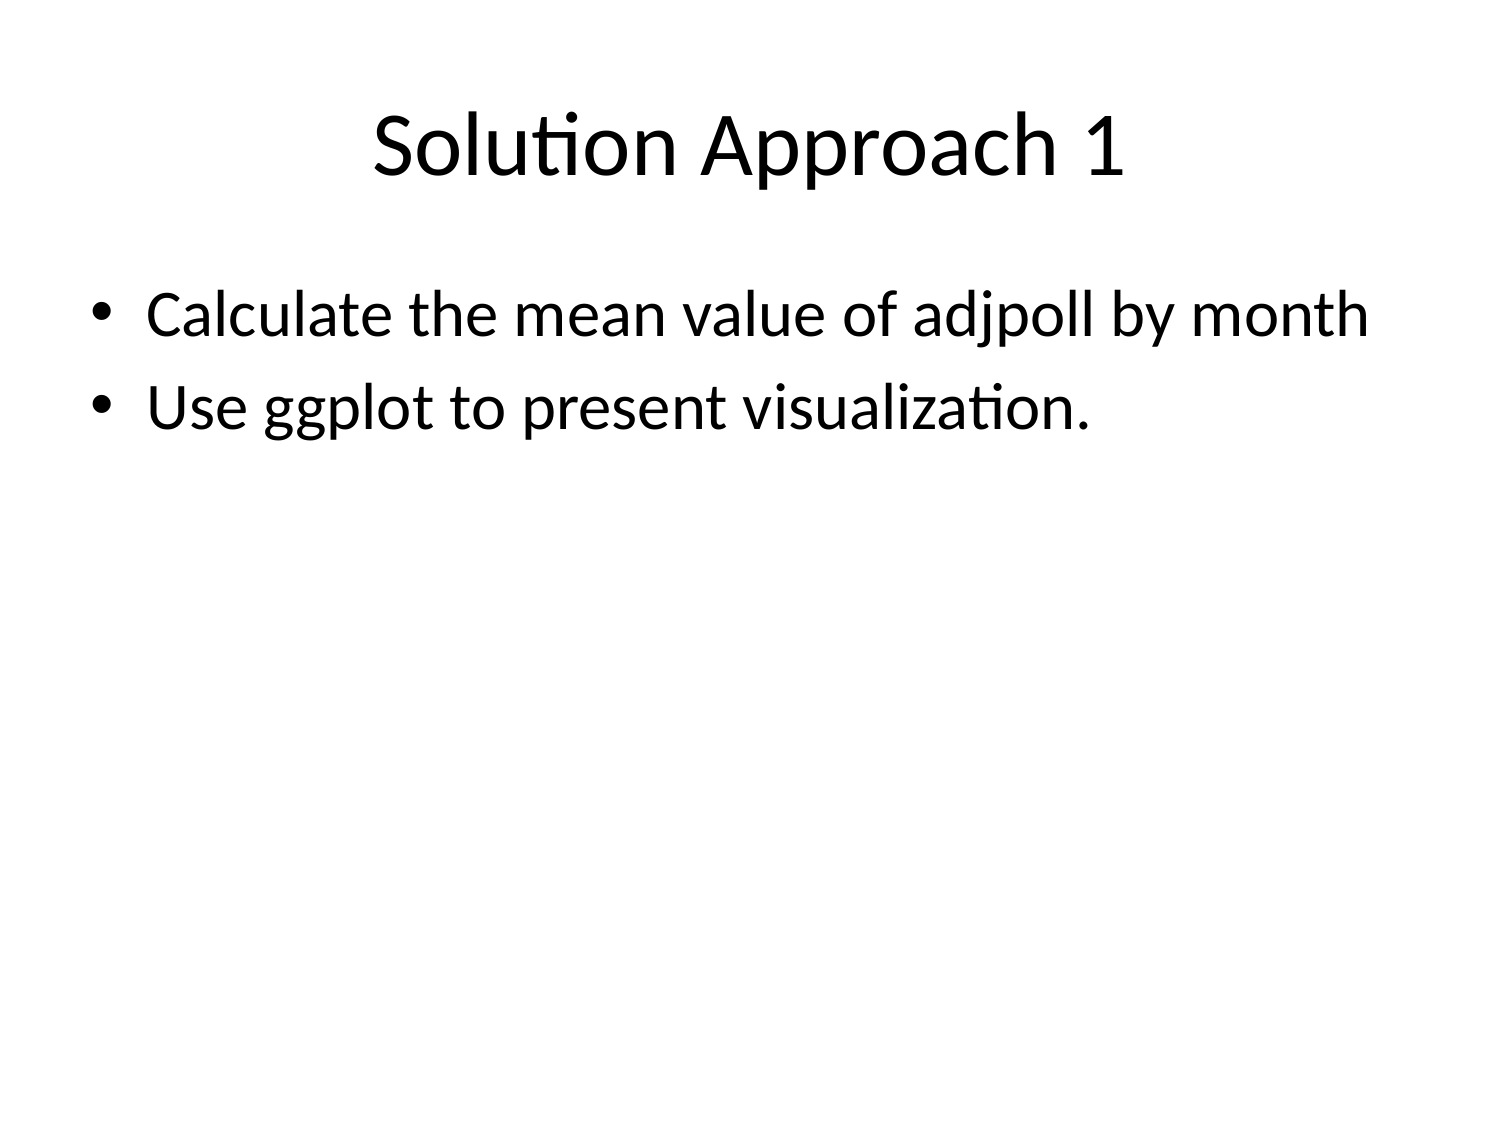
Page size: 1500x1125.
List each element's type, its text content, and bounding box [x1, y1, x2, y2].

list Calculate the mean value of adjpoll by month Use ggplot to present visualization. [75, 262, 1425, 1005]
title Solution Approach 1 [75, 45, 1425, 233]
